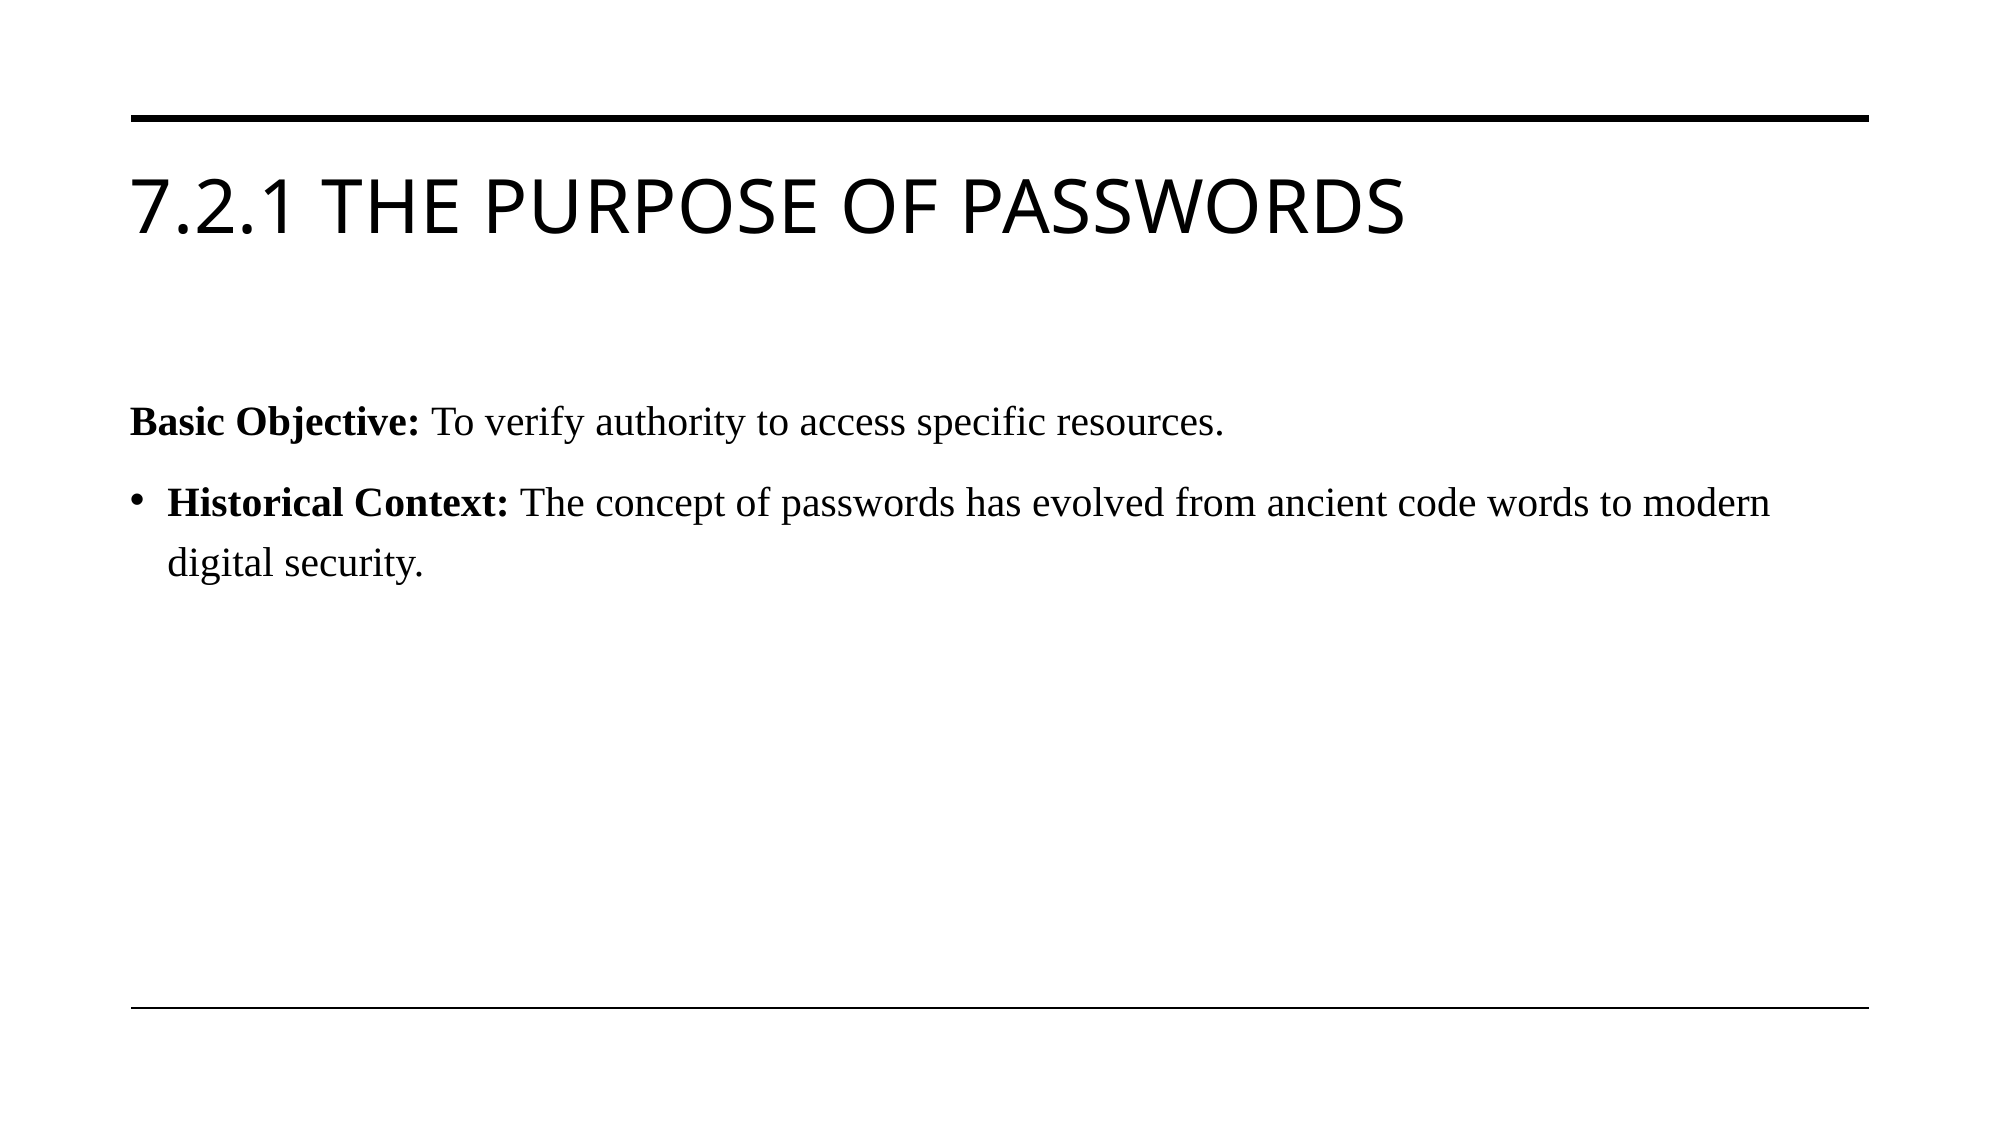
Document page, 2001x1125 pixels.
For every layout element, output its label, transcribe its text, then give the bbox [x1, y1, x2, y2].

title 7.2.1 The Purpose of Passwords [114, 151, 1869, 376]
list Basic Objective: To verify authority to access specific resources. Historical Context: The concept of passwords has evolved from ancient code words to modern digital security. [114, 376, 1869, 973]
